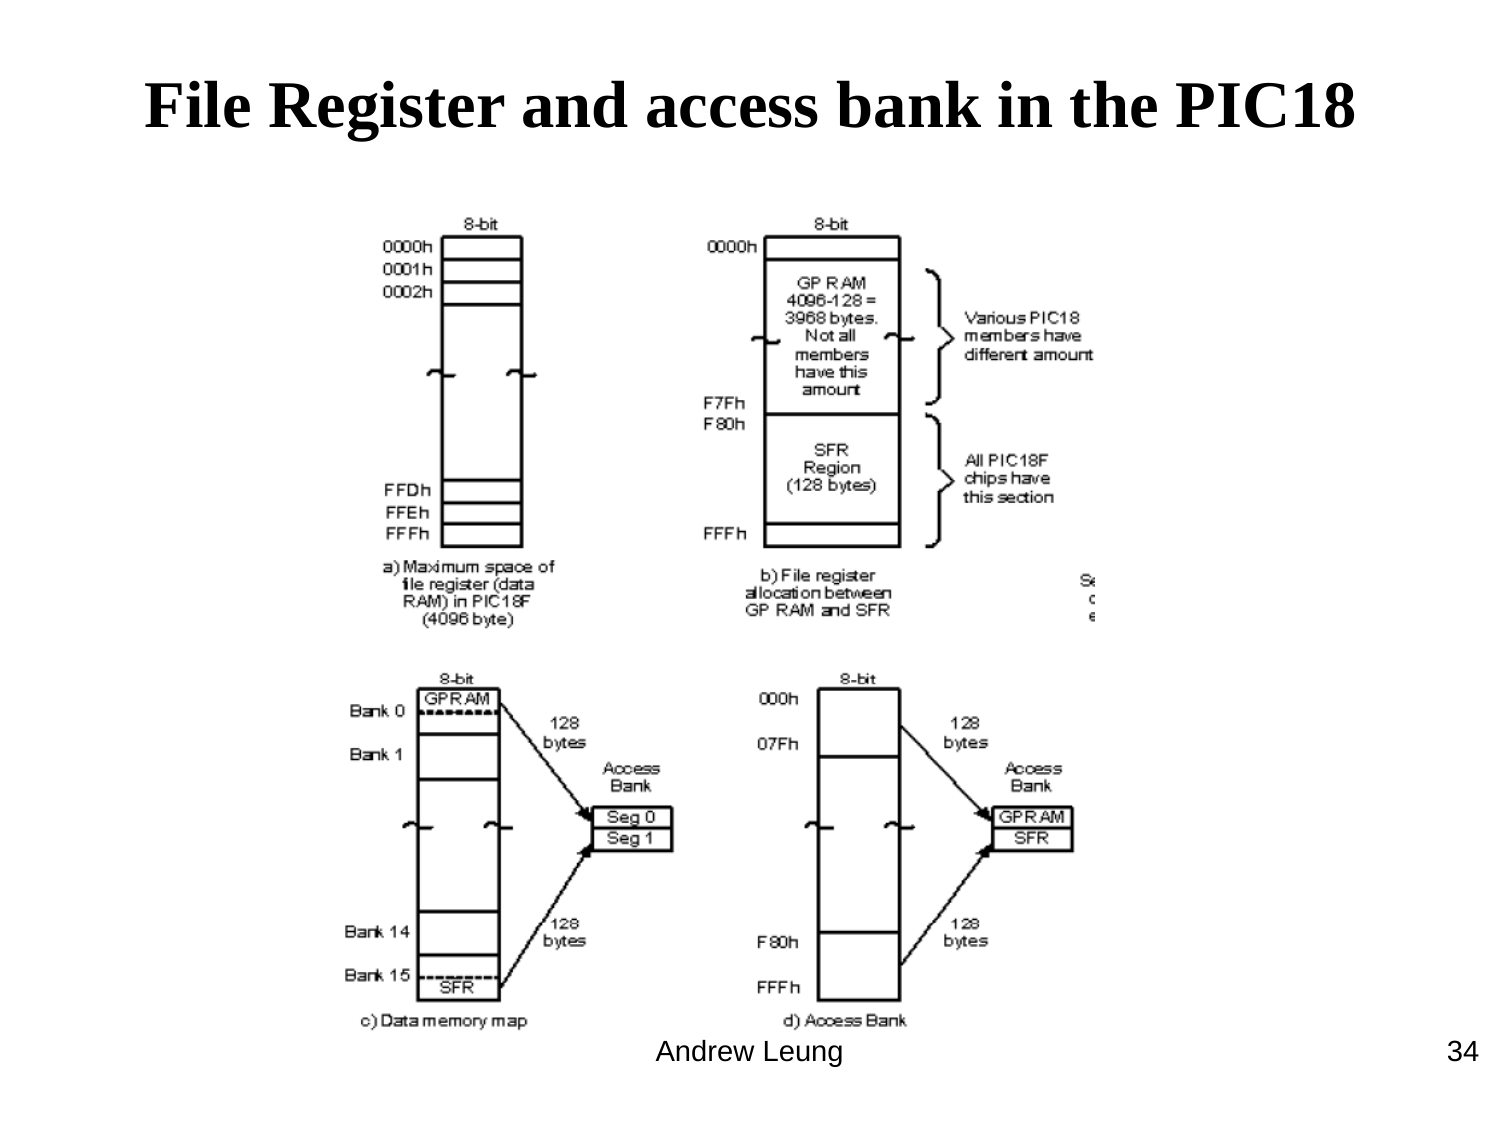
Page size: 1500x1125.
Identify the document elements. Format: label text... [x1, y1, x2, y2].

title File Register and access bank in the PIC18 [76, 42, 1427, 159]
slide_number 34 [1143, 1024, 1495, 1103]
footer Andrew Leung [512, 1047, 988, 1103]
picture [336, 207, 1095, 1039]
